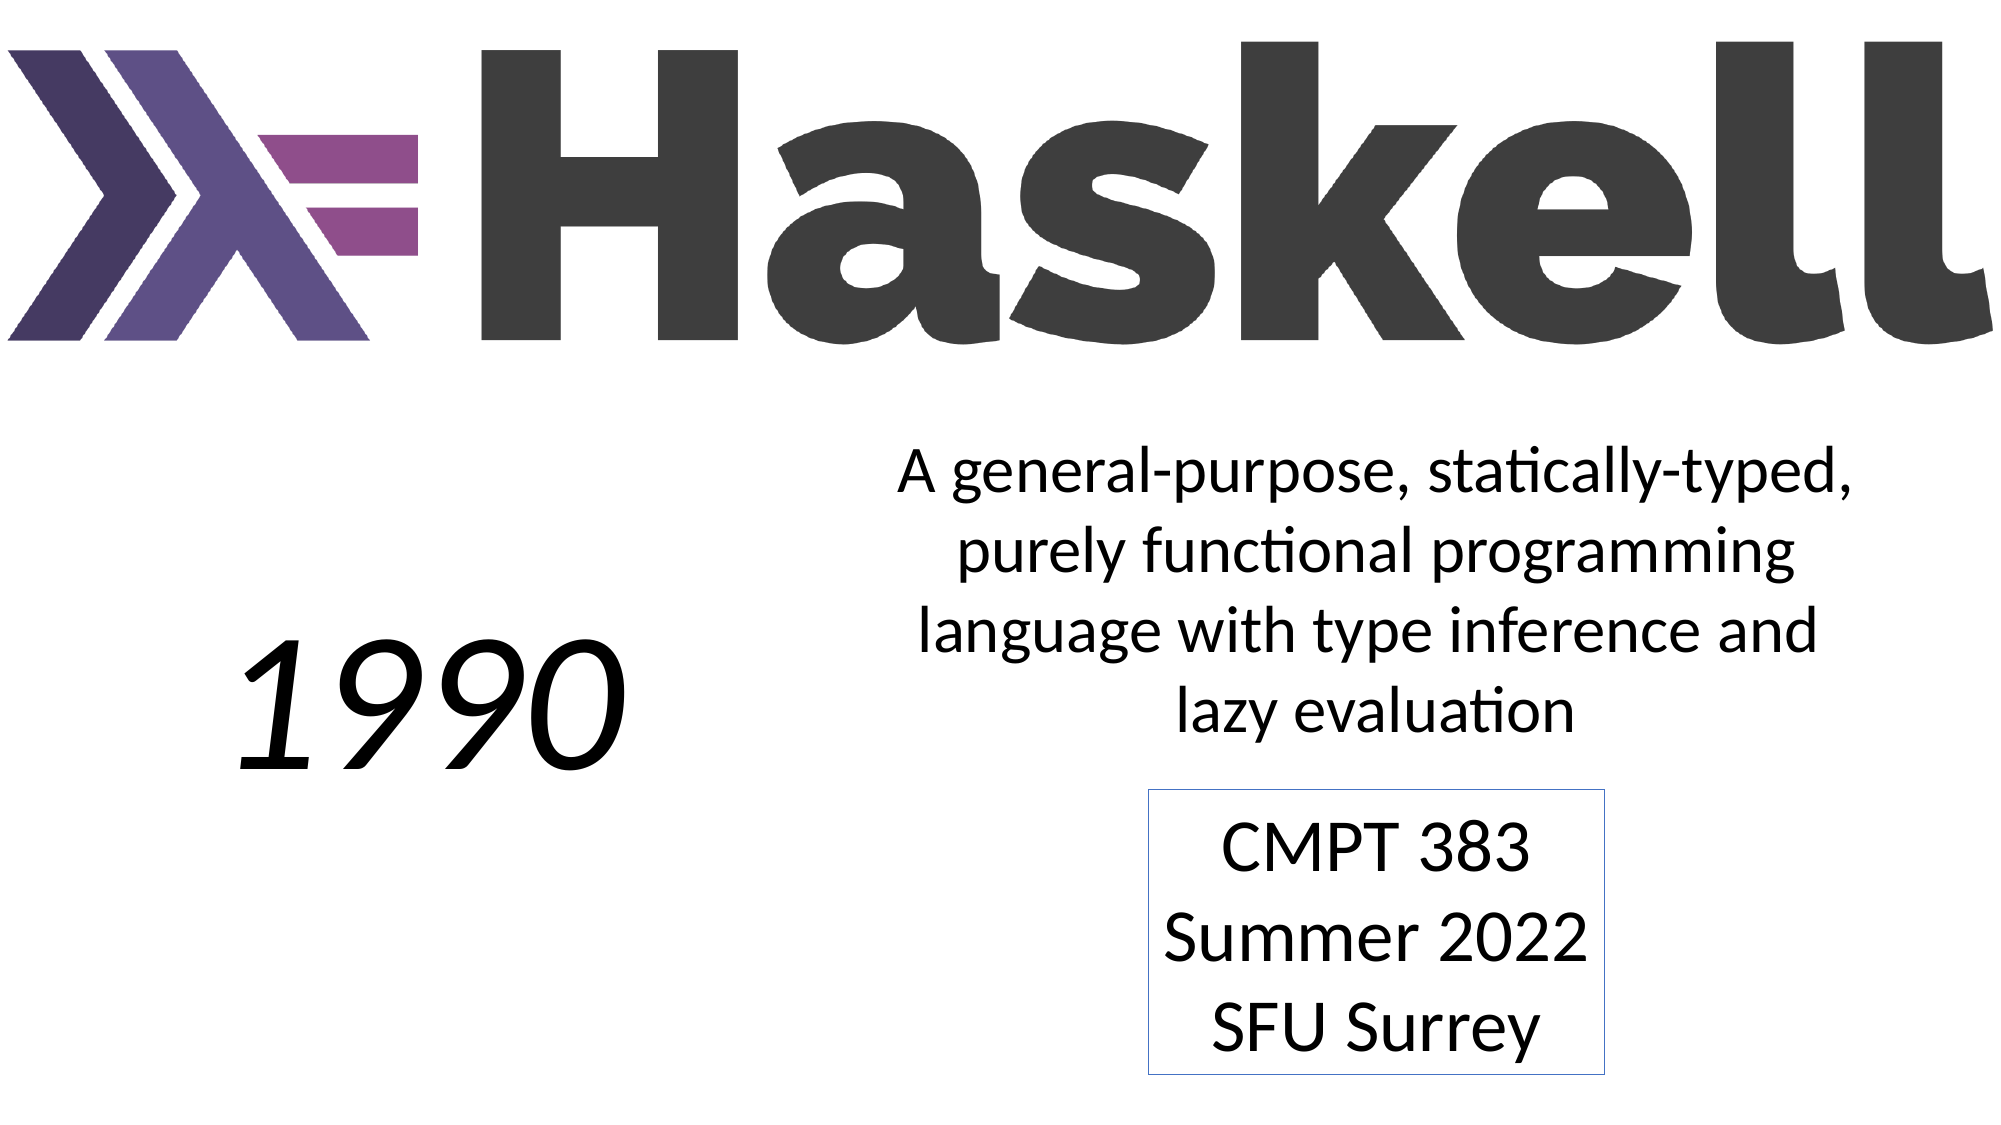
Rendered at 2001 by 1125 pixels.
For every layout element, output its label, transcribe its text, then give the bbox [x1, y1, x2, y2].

text_box CMPT 383 Summer 2022 SFU Surrey [1148, 789, 1605, 1075]
text_box A general-purpose, statically-typed, purely functional programming language with type inference and lazy evaluation [840, 418, 1913, 754]
text_box 1990 [203, 562, 639, 818]
picture [0, 35, 2000, 349]
